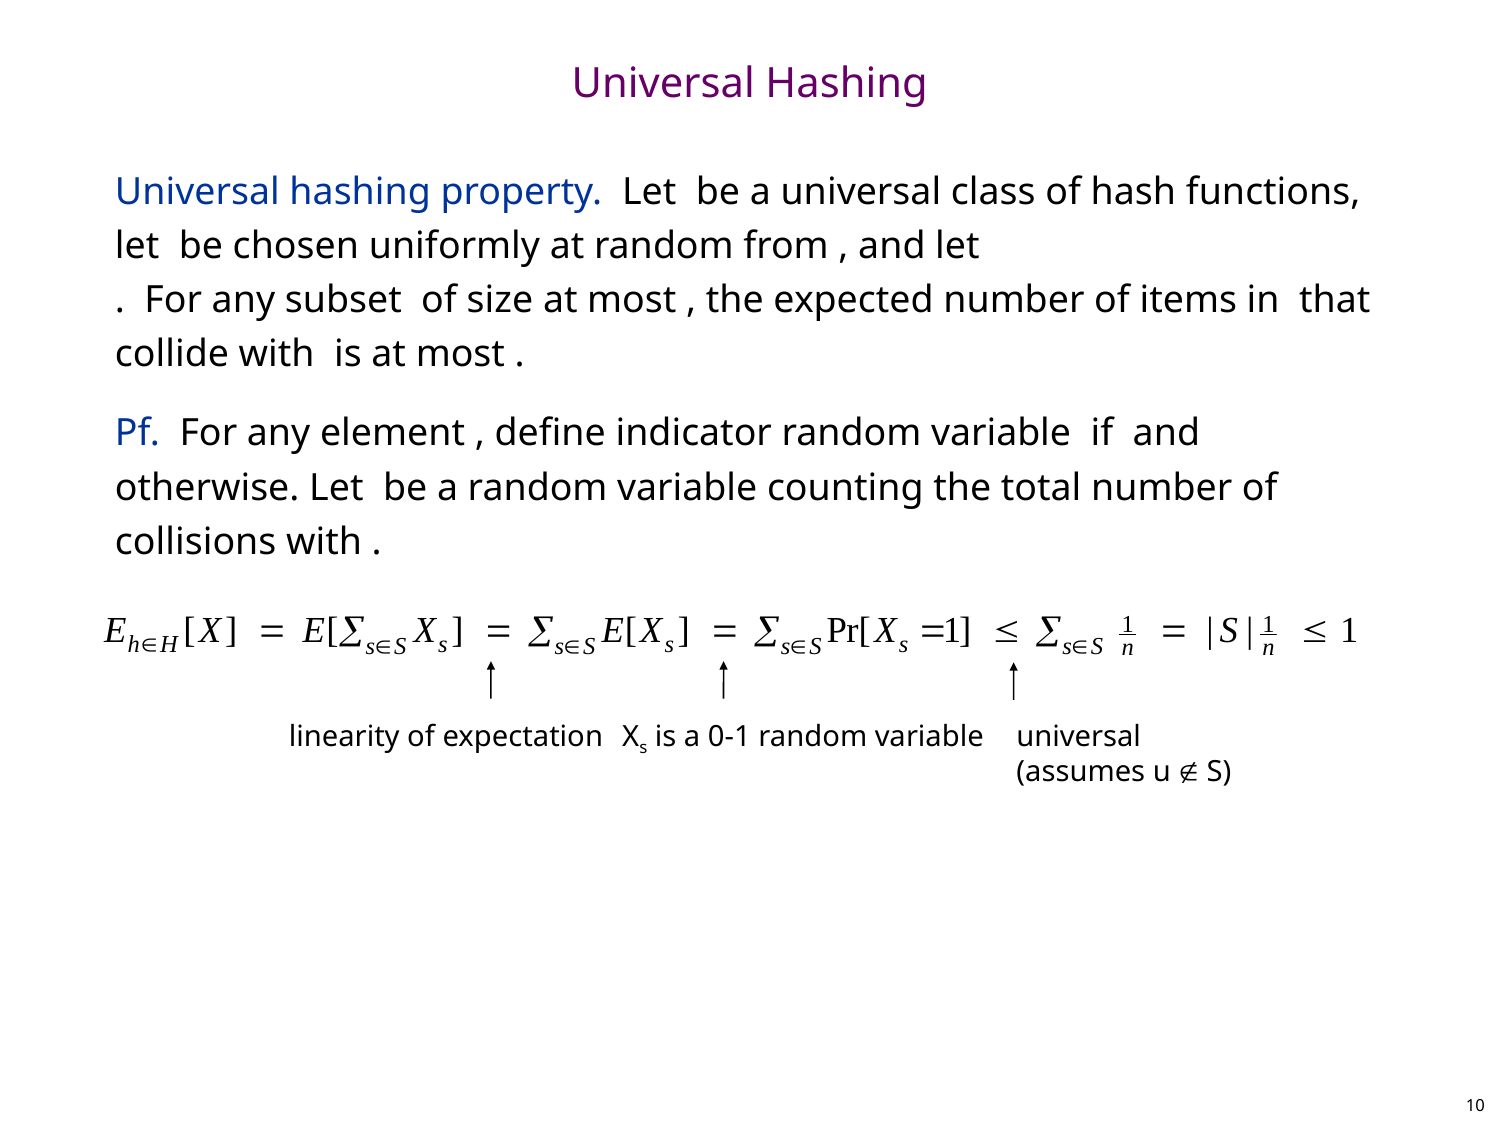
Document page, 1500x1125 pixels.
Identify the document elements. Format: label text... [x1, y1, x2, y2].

text_box universal (assumes u  S) [1001, 709, 1247, 795]
text_box Xs is a 0-1 random variable [606, 709, 1000, 765]
text_box linearity of expectation [273, 709, 606, 760]
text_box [99, 609, 1359, 662]
slide_number 10 [1187, 1087, 1500, 1125]
title Universal Hashing [0, 50, 1500, 125]
